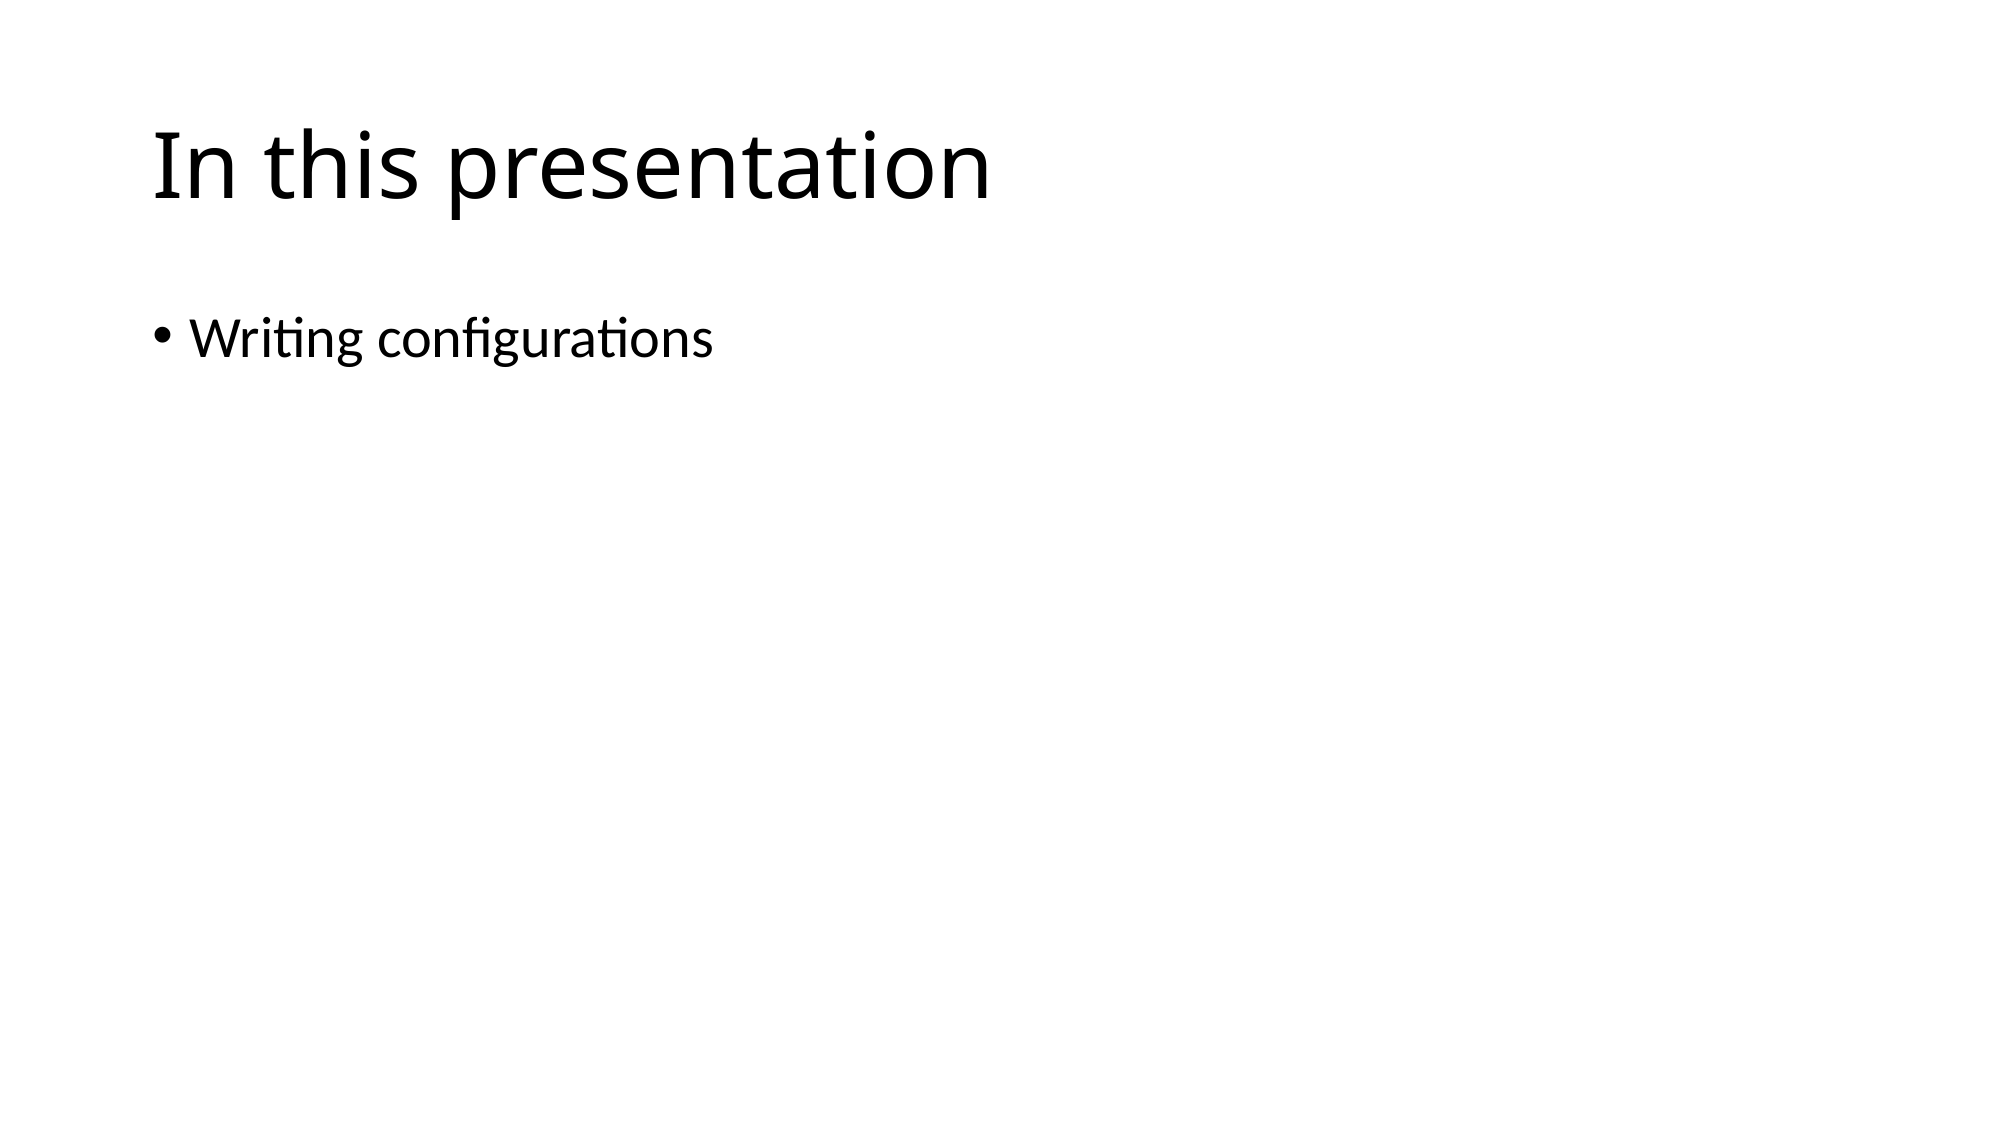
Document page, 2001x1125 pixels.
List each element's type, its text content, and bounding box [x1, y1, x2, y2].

list Writing configurations [137, 299, 1863, 1014]
title In this presentation [137, 59, 1863, 278]
